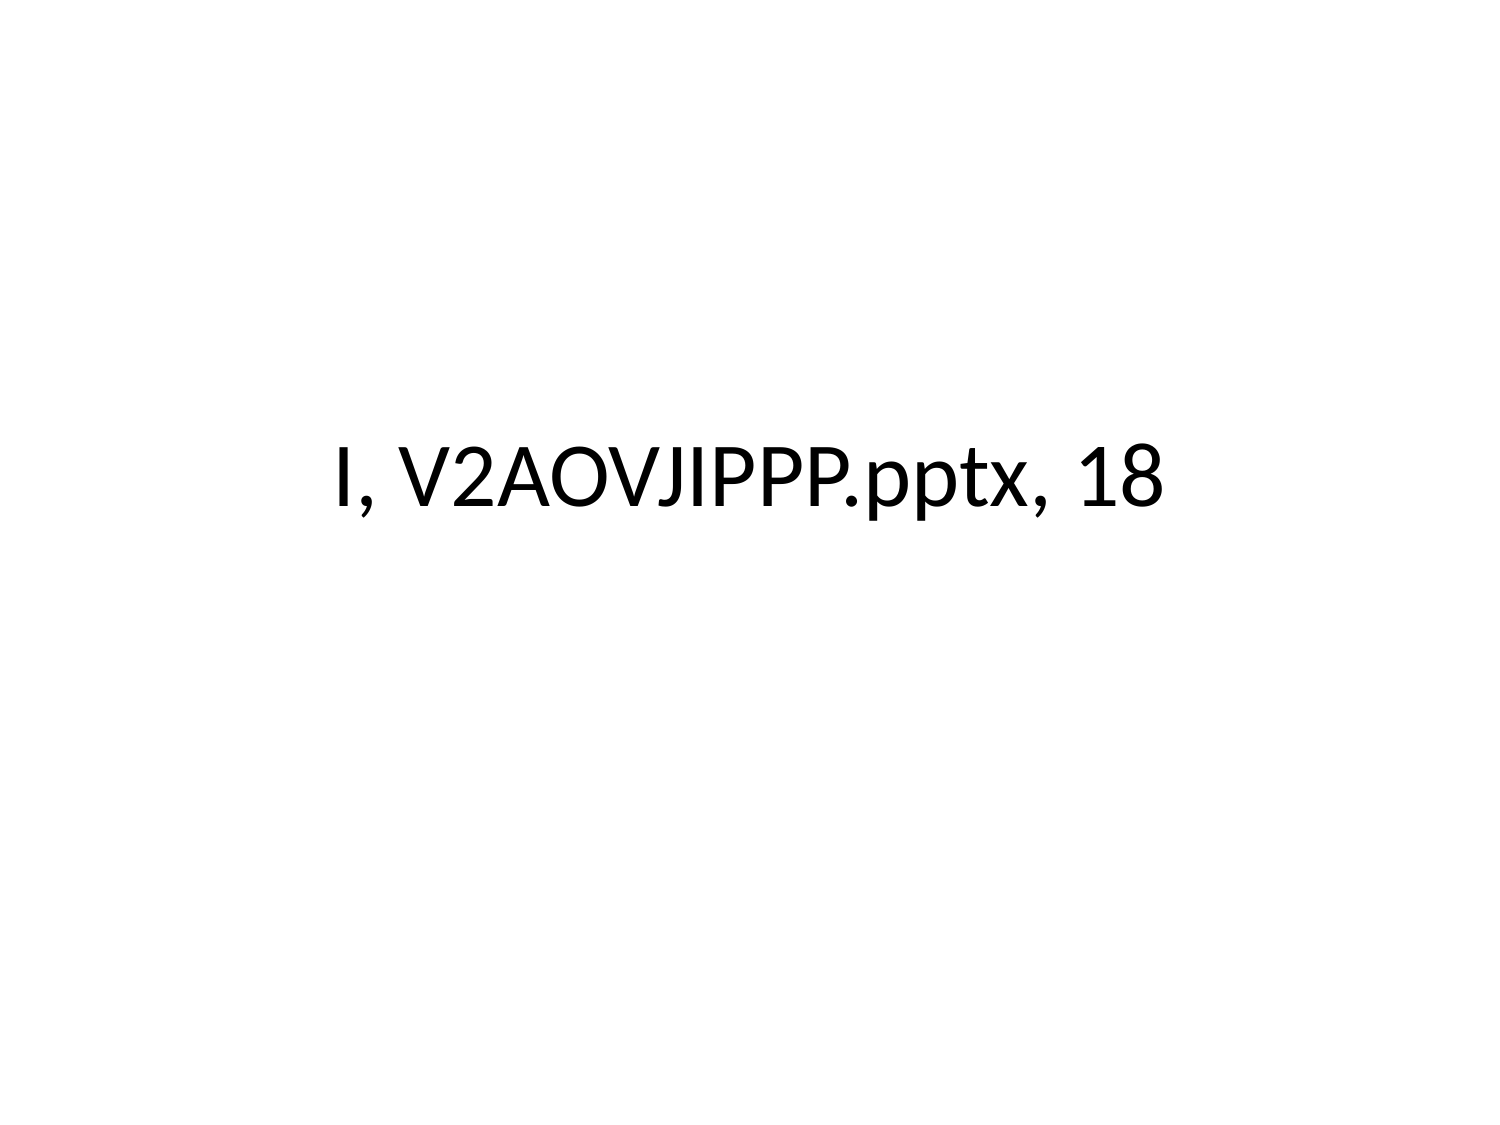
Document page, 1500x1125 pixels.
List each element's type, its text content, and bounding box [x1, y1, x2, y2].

title I, V2AOVJIPPP.pptx, 18 [112, 349, 1388, 591]
